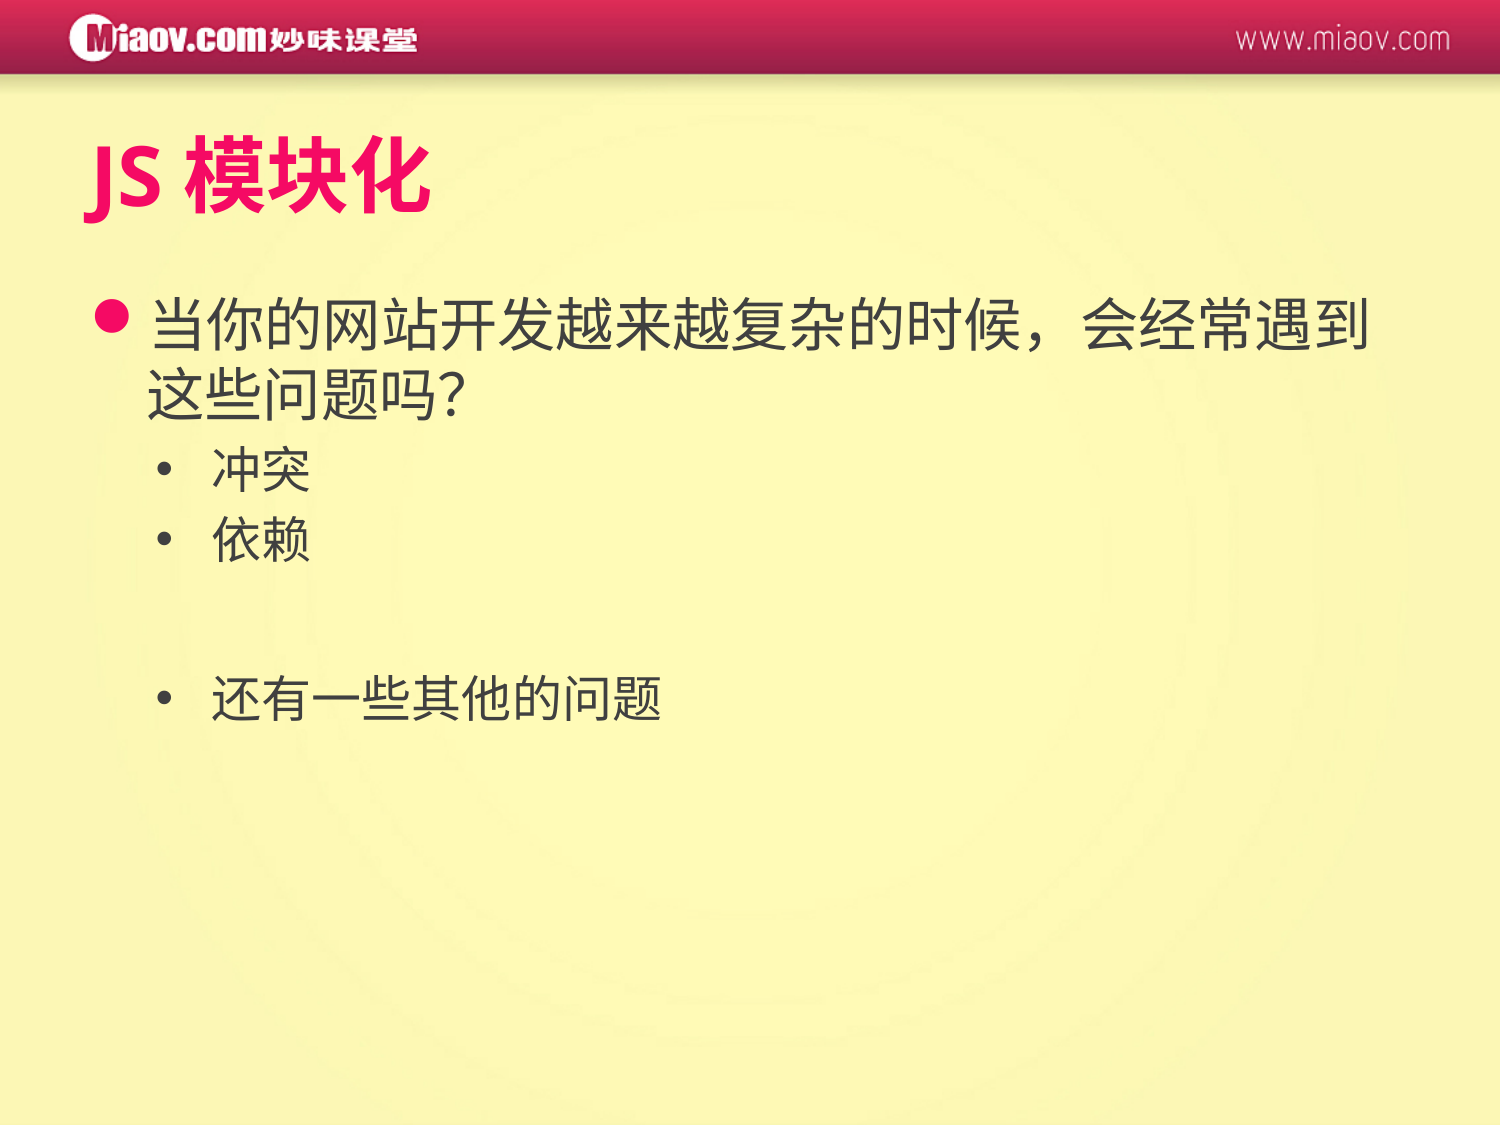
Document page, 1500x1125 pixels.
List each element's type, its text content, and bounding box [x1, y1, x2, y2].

picture [0, 0, 1500, 1125]
list 当你的网站开发越来越复杂的时候，会经常遇到这些问题吗？ 冲突 依赖 还有一些其他的问题 [74, 280, 1426, 1024]
title JS模块化 [74, 79, 1426, 268]
